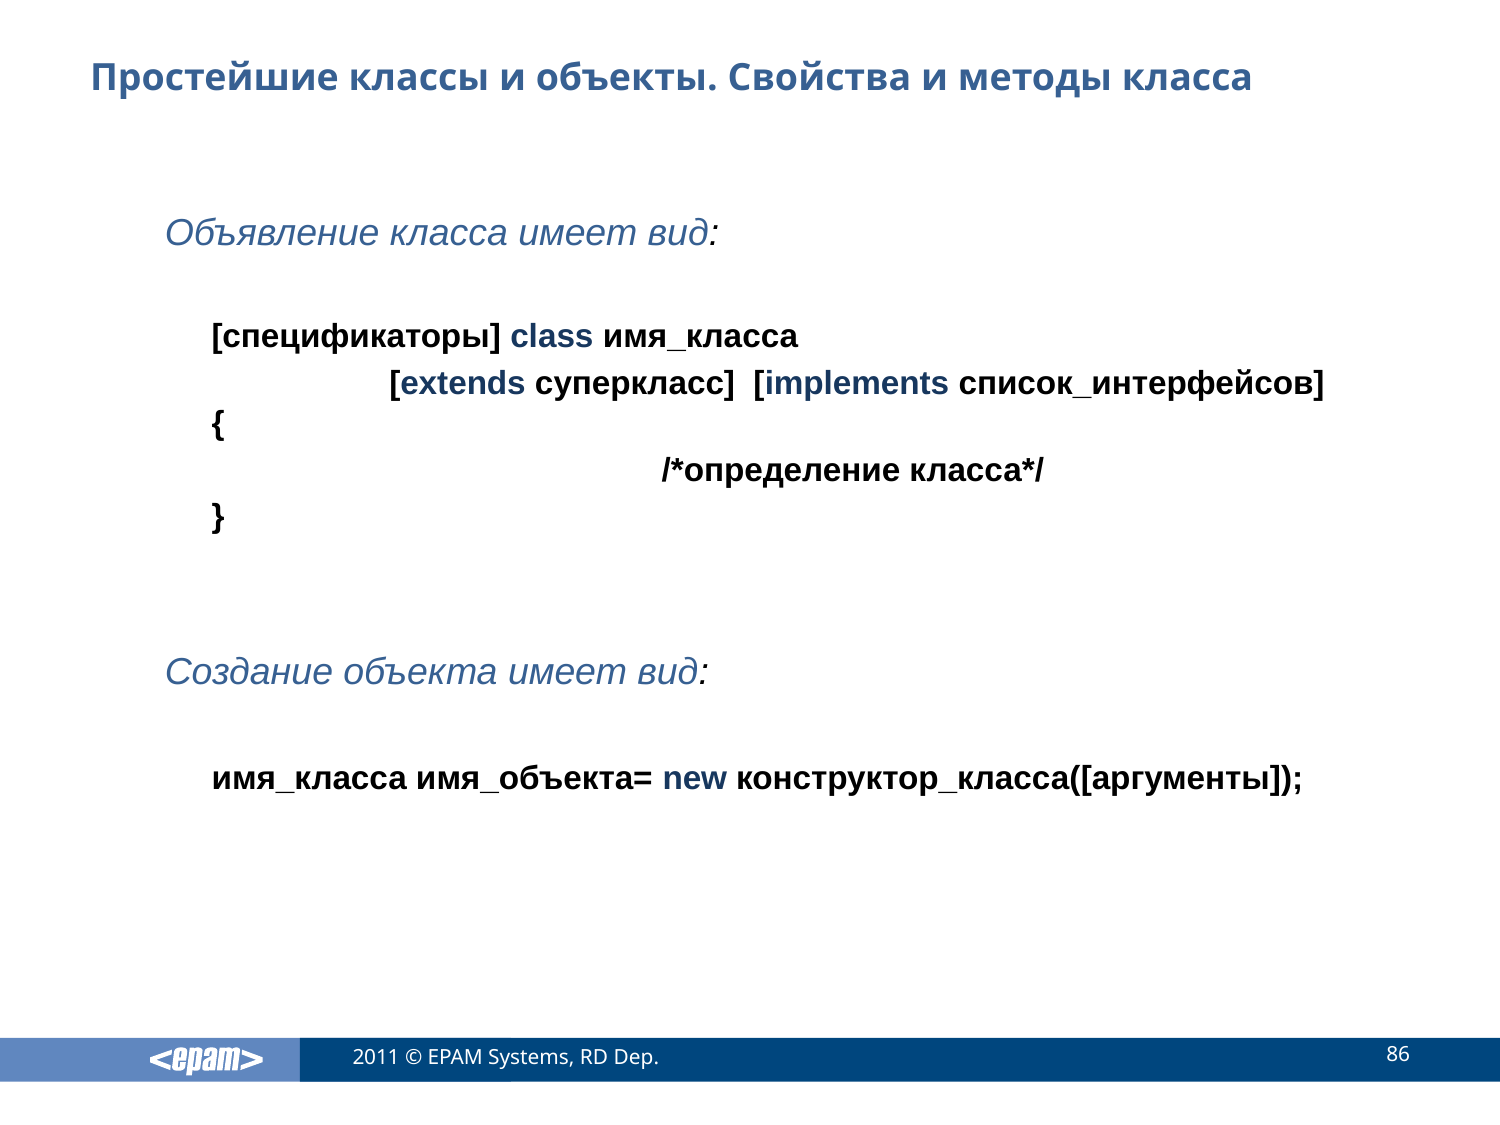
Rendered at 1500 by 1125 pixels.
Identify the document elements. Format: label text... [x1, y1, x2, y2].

title Простейшие классы и объекты. Свойства и методы класса [75, 45, 1425, 163]
slide_number 86 [1262, 1025, 1425, 1085]
footer 2011 © EPAM Systems, RD Dep. [337, 1028, 738, 1088]
list Объявление класса имеет вид: [спецификаторы] class имя_класса [extends суперкласс] [implements список_интерфейсов]{ /*определение класса*/ } Создание объекта имеет вид: имя_класса имя_объекта= new конструктор_класса([аргументы]); [150, 200, 1350, 988]
